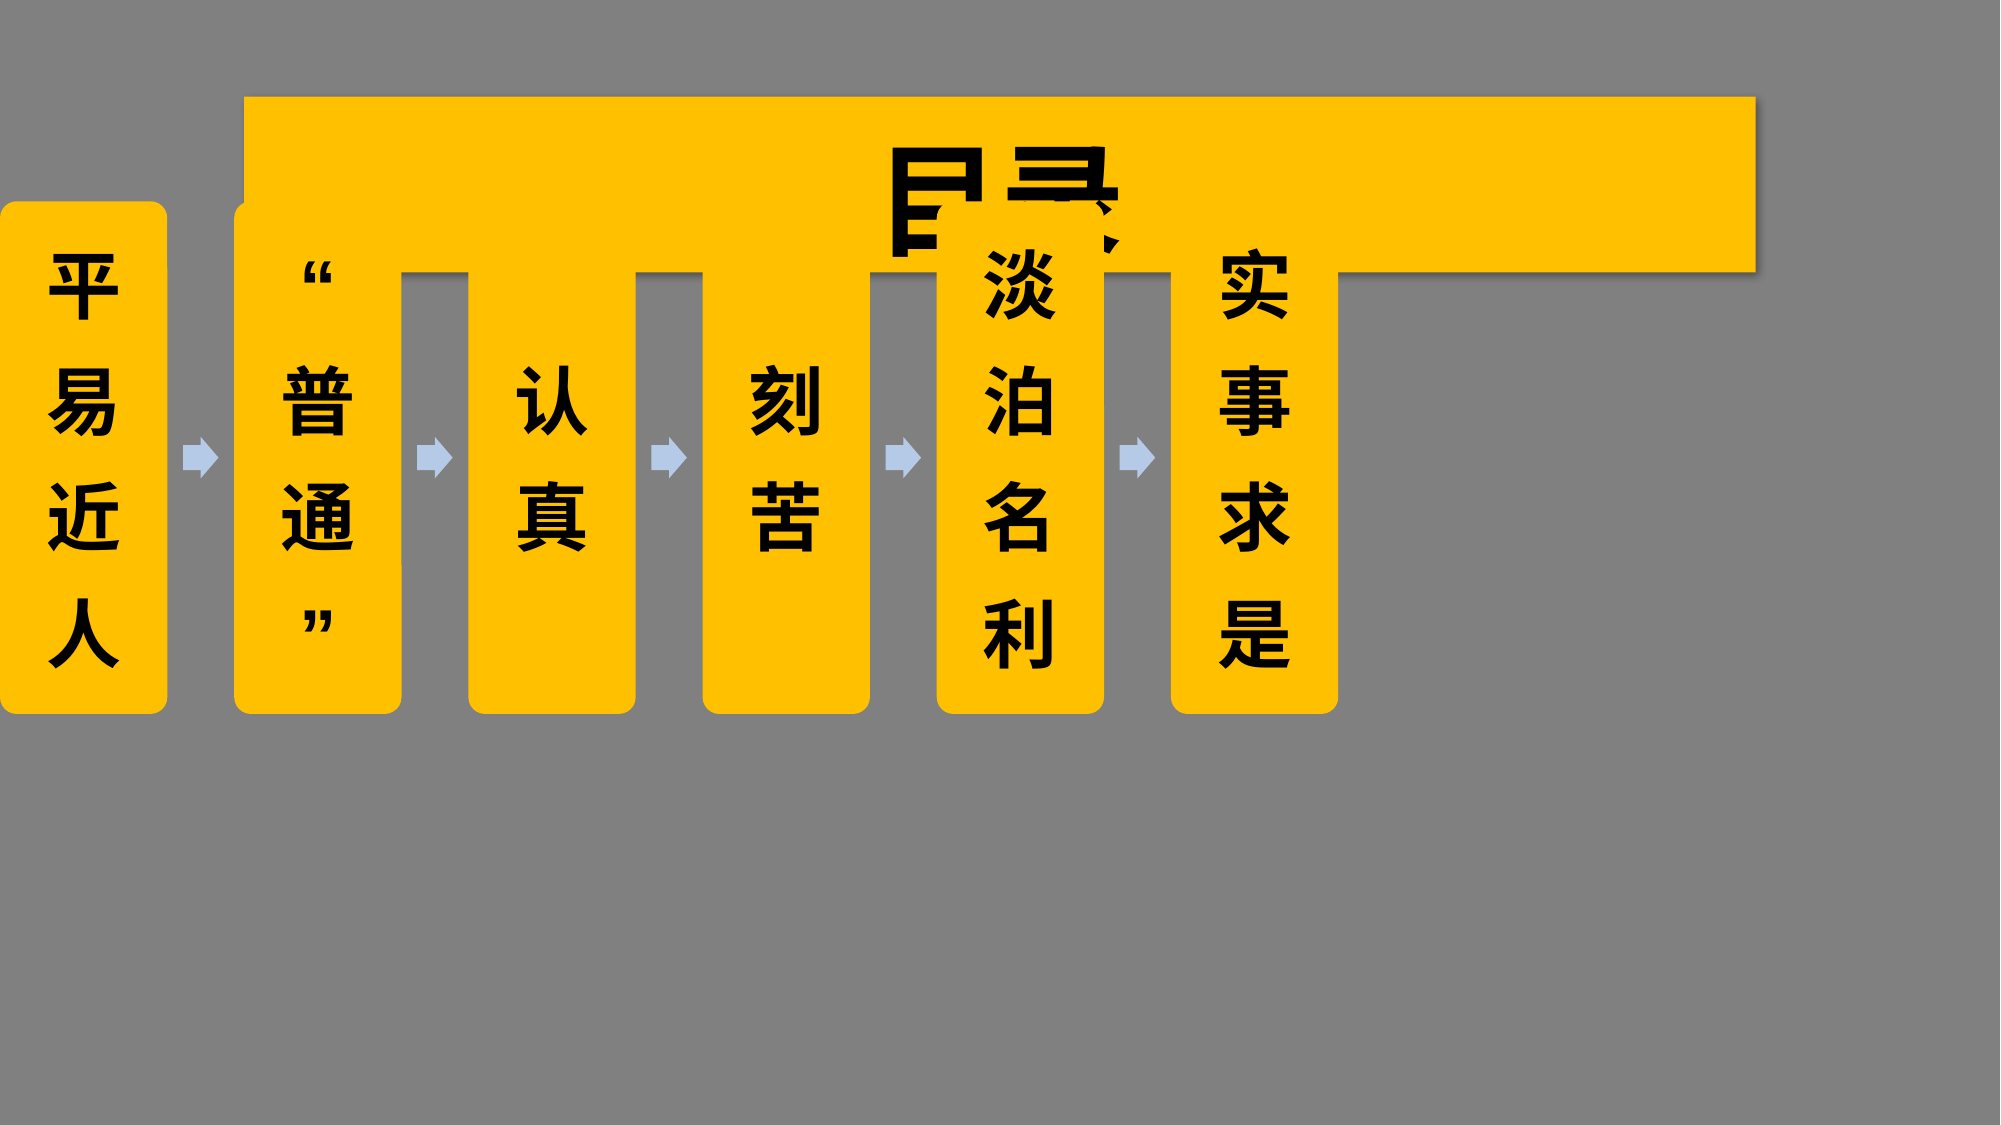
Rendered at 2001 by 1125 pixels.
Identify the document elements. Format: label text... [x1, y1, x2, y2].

title 目录 [244, 119, 1756, 295]
text_box [243, 96, 1757, 273]
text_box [330, 153, 1670, 1070]
